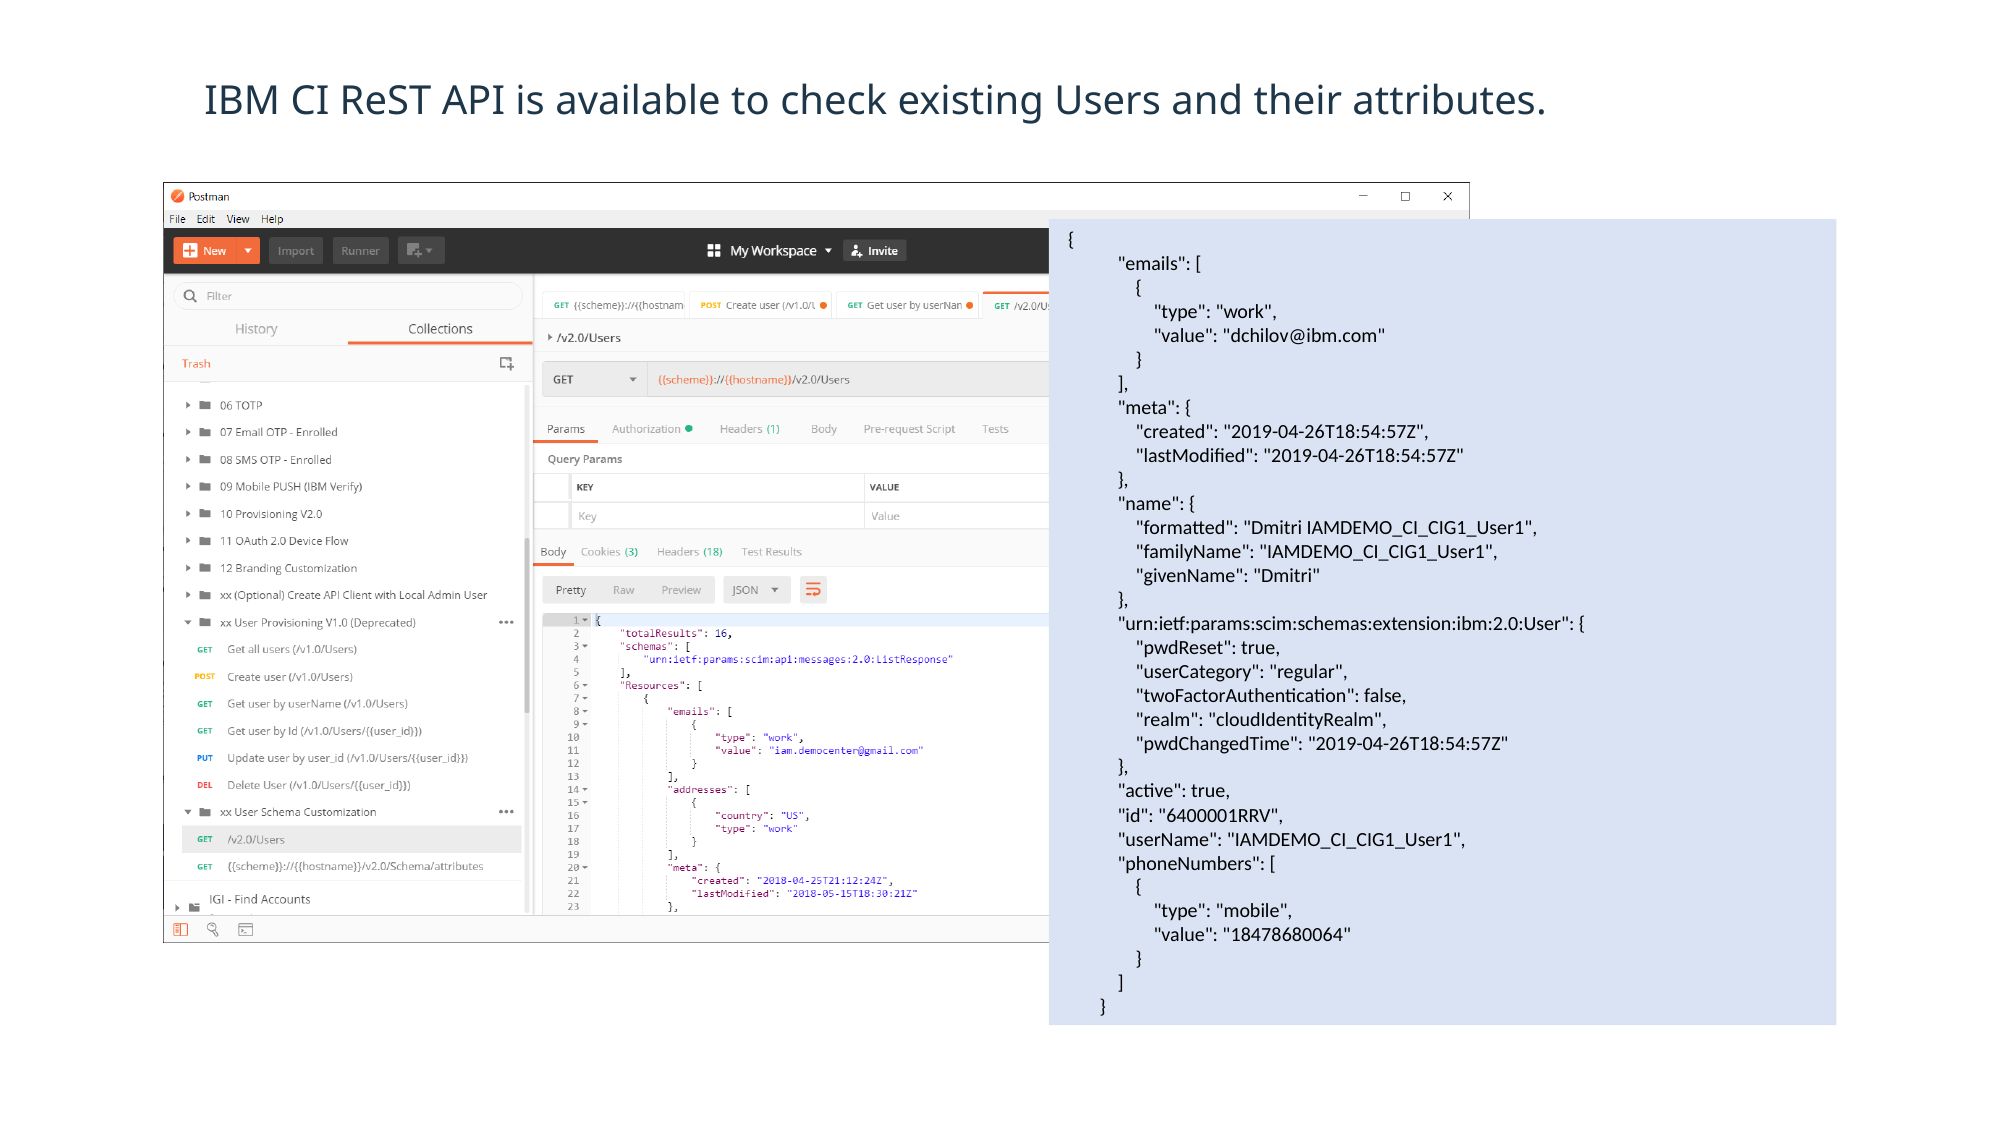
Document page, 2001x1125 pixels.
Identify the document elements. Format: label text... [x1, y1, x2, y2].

text_box { "emails": [ { "type": "work", "value": "dchilov@ibm.com" } ], "meta": { "created": "2019-04-26T18:54:57Z", "lastModified": "2019-04-26T18:54:57Z" }, "name": { "formatted": "Dmitri IAMDEMO_CI_CIG1_User1", "familyName": "IAMDEMO_CI_CIG1_User1", "givenName": "Dmitri" }, "urn:ietf:params:scim:schemas:extension:ibm:2.0:User": { "pwdReset": true, "userCategory": "regular", "twoFactorAuthentication": false, "realm": "cloudIdentityRealm", "pwdChangedTime": "2019-04-26T18:54:57Z" }, "active": true, "id": "6400001RRV", "userName": "IAMDEMO_CI_CIG1_User1", "phoneNumbers": [ { "type": "mobile", "value": "18478680064" } ] } [1048, 219, 1837, 1026]
picture [163, 182, 1470, 943]
title IBM CI ReST API is available to check existing Users and their attributes. [189, 44, 1810, 159]
